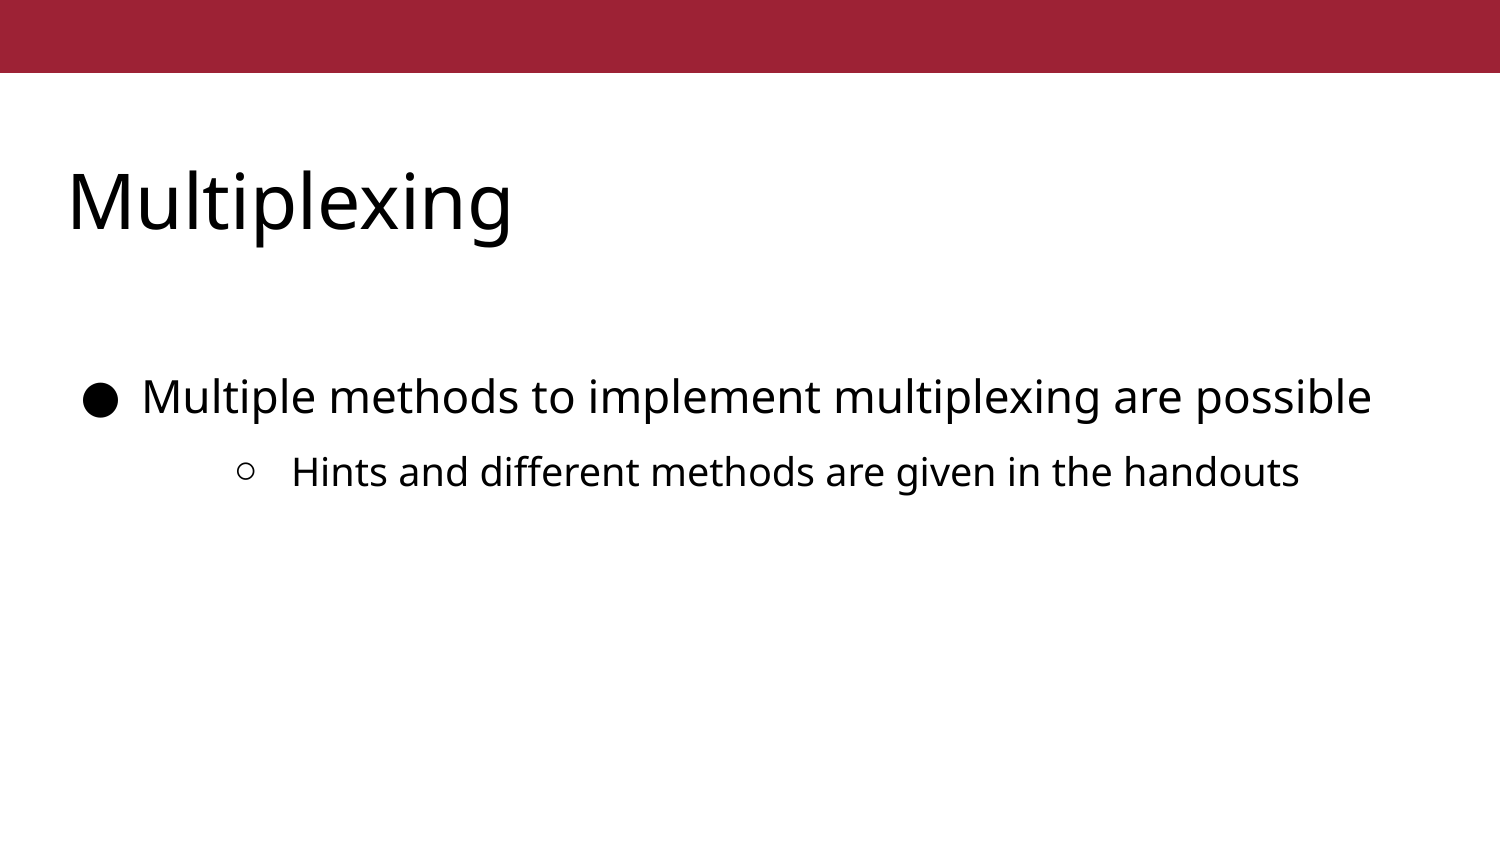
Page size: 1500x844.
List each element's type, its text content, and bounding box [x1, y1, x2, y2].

title Multiple methods to implement multiplexing are possible Hints and different methods are given in the handouts [51, 346, 1449, 488]
title Multiplexing [51, 120, 1449, 263]
